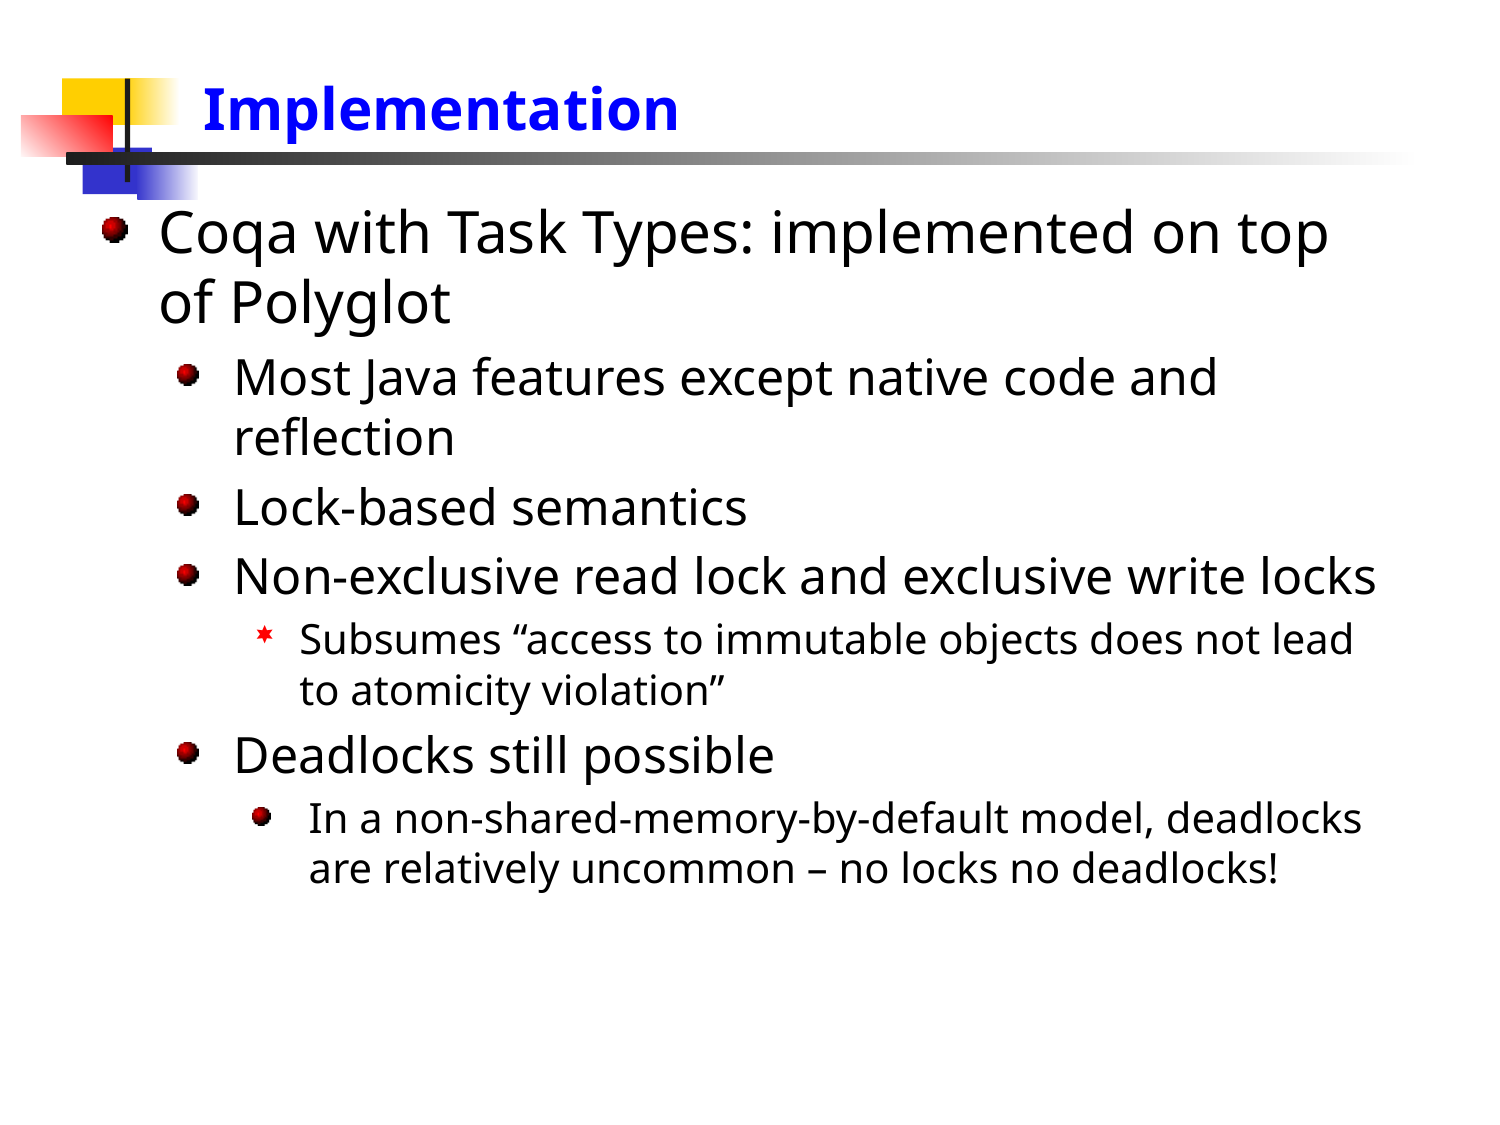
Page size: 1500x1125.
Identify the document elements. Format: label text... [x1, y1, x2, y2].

picture [252, 807, 271, 826]
title Implementation [188, 37, 1468, 151]
picture [177, 564, 199, 586]
picture [102, 217, 128, 243]
text_box Coqa with Task Types: implemented on top of Polyglot Most Java features except native code and reflection Lock-based semantics Non-exclusive read lock and exclusive write locks Subsumes “access to immutable objects does not lead to atomicity violation” Deadlocks still possible In a non-shared-memory-by-default model, deadlocks are relatively uncommon – no locks no deadlocks! [87, 187, 1413, 1063]
picture [177, 742, 199, 764]
picture [177, 494, 199, 516]
picture [177, 364, 199, 386]
